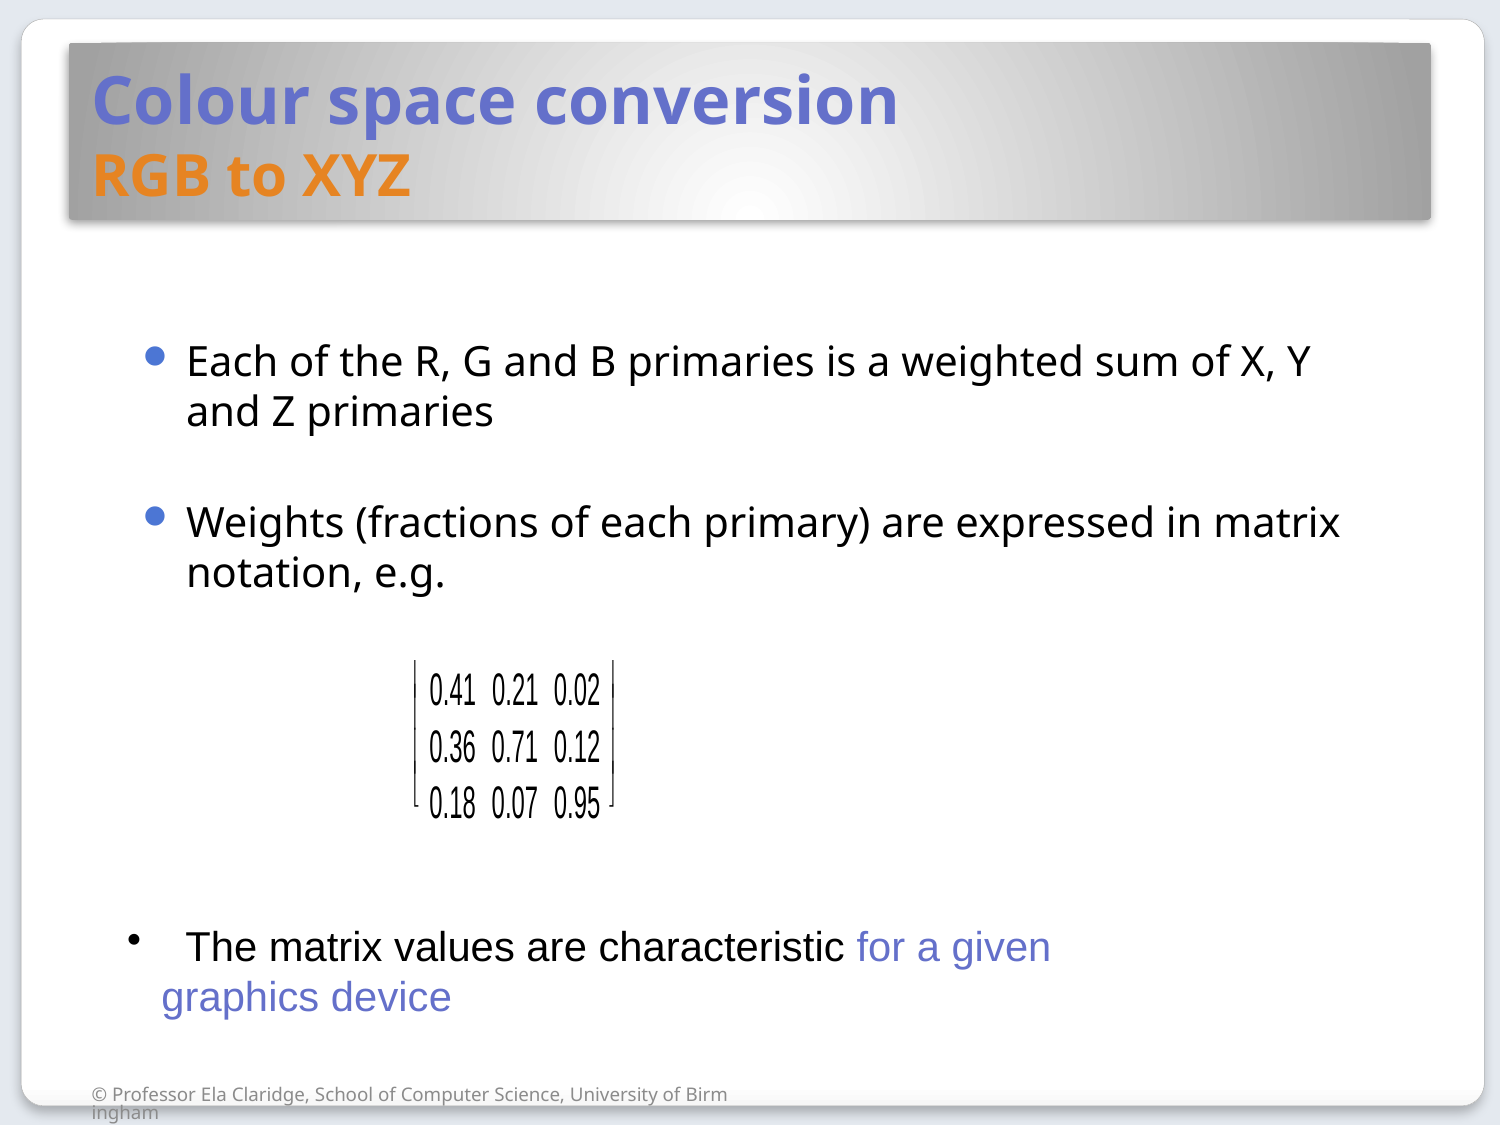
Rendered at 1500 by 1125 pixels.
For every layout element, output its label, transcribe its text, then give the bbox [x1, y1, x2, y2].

picture [412, 660, 963, 821]
title Colour space conversion RGB to XYZ [76, 42, 1420, 216]
footer © Professor Ela Claridge, School of Computer Science, University of Birmingham [76, 1065, 747, 1125]
list Each of the R, G and B primaries is a weighted sum of X, Y and Z primaries Weights (fractions of each primary) are expressed in matrix notation, e.g. [112, 264, 1388, 628]
text_box The matrix values are characteristic for a given graphics device [112, 911, 1424, 1027]
